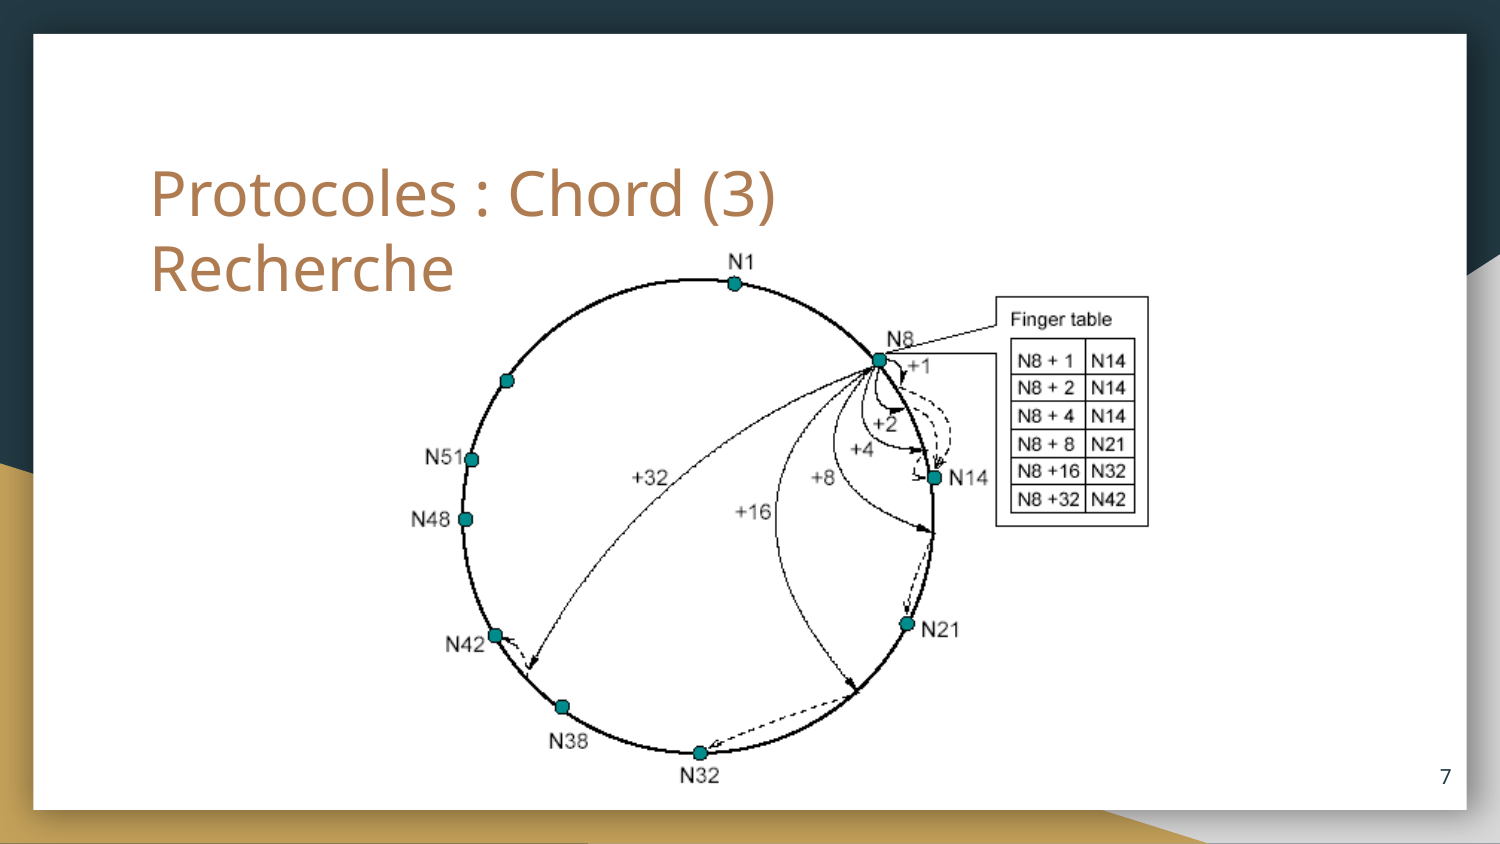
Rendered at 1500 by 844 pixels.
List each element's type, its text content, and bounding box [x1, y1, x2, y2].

title Protocoles : Chord (3) Recherche [134, 138, 1366, 296]
picture [375, 213, 1156, 811]
slide_number ‹#› [1376, 745, 1467, 810]
